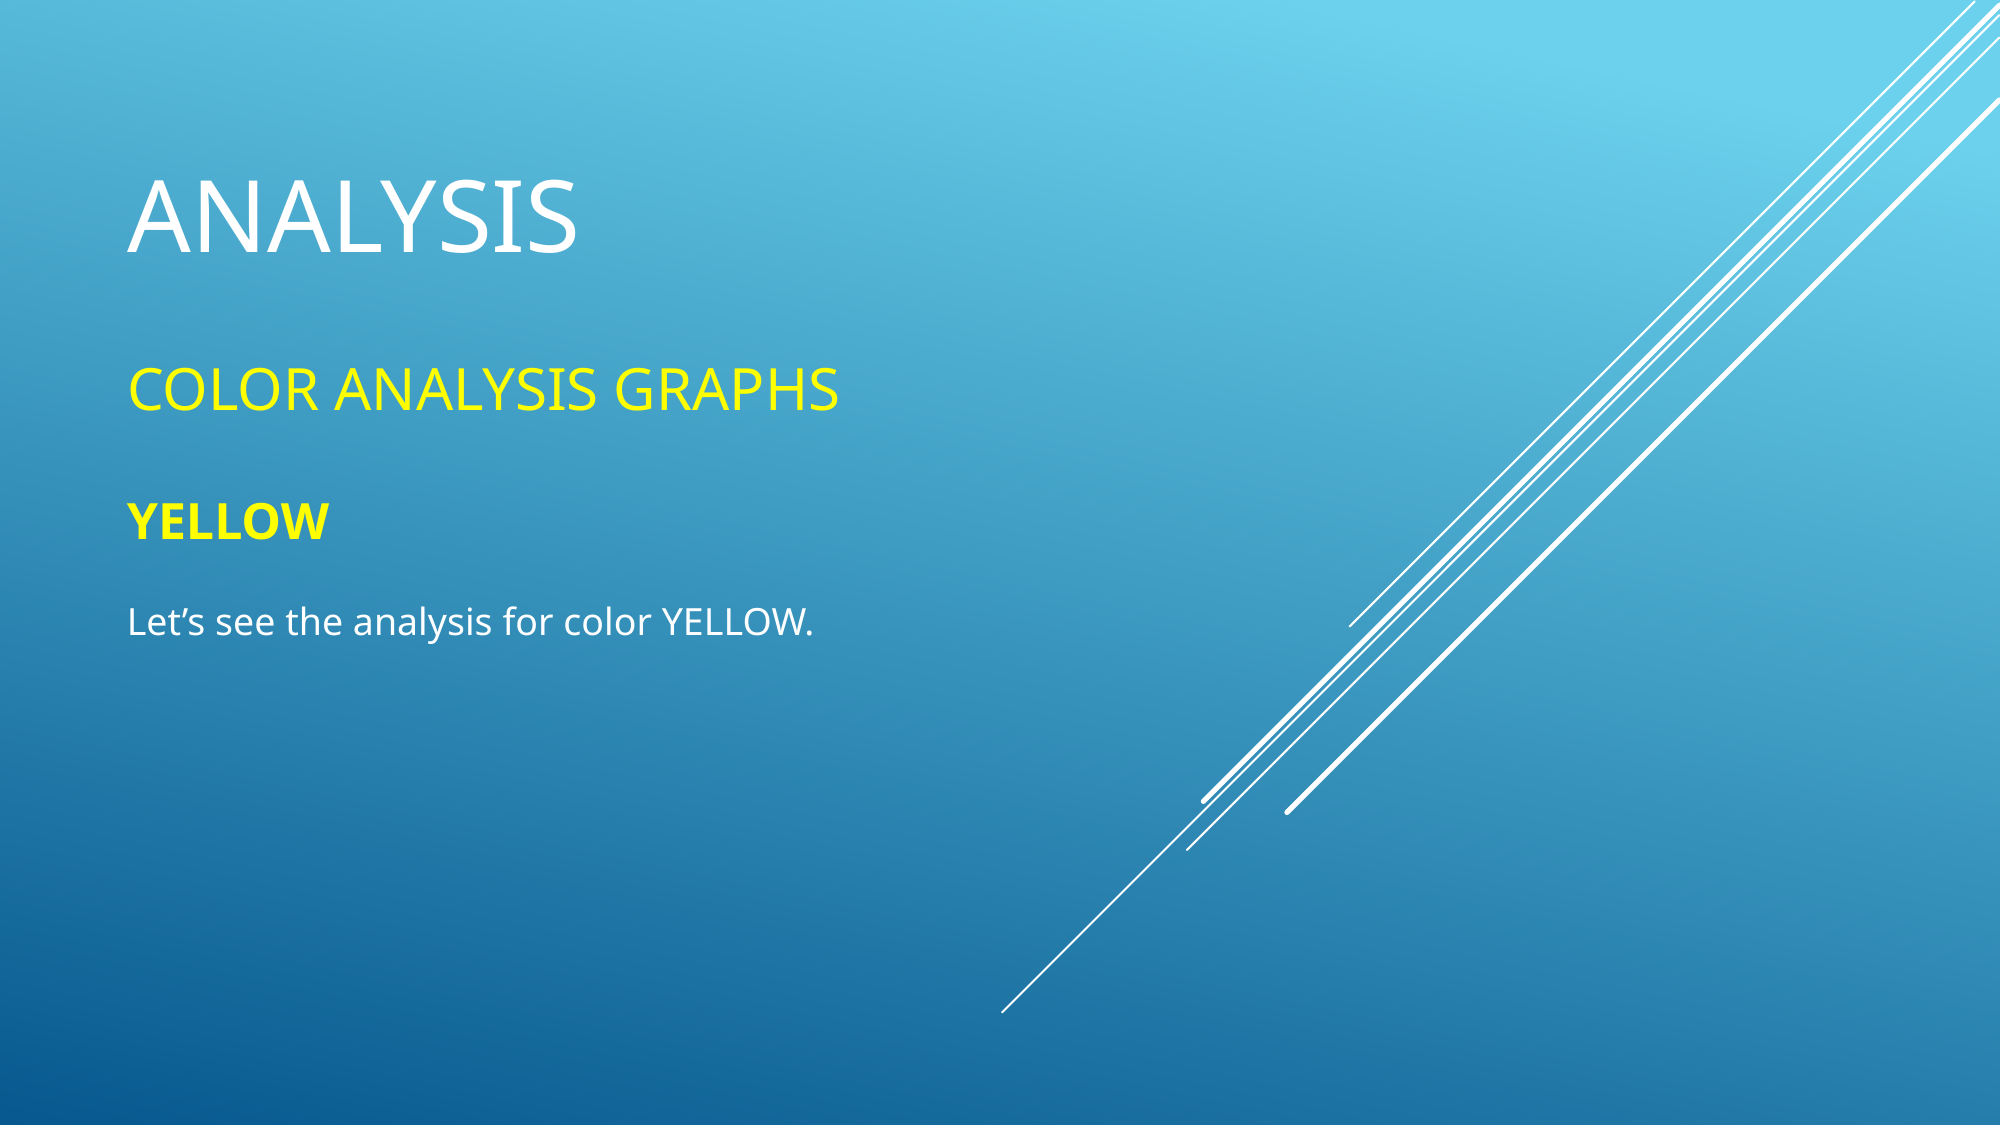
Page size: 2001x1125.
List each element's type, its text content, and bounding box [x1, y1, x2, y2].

subtitle COLOR ANALYSIS GRAPHS [112, 345, 1163, 487]
title ANALYSIS [112, 112, 1425, 280]
text_box Let’s see the analysis for color YELLOW. [112, 590, 1082, 651]
text_box YELLOW [112, 482, 566, 558]
